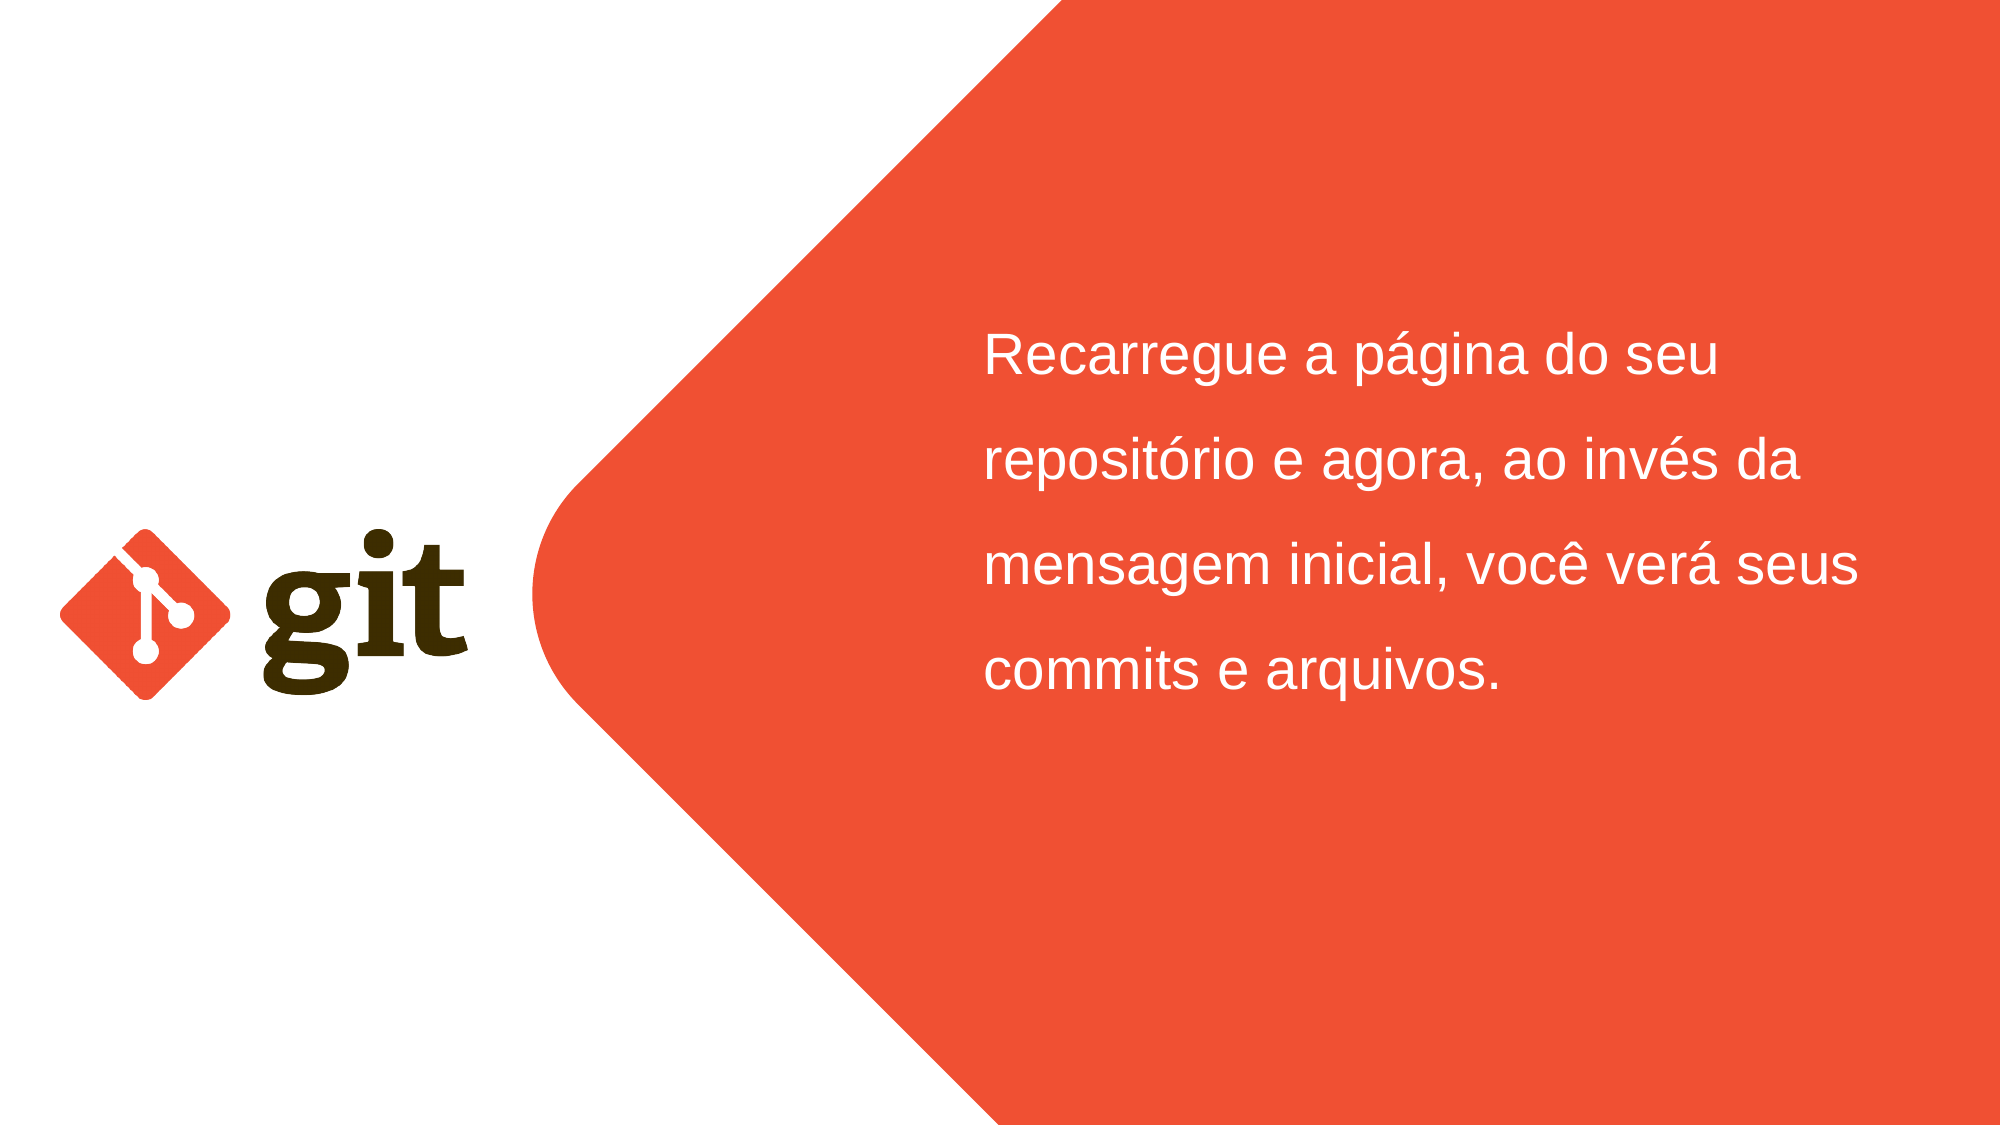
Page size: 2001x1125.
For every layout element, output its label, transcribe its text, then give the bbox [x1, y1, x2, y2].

text_box [532, 0, 2000, 1125]
text_box Recarregue a página do seu repositório e agora, ao invés da mensagem inicial, você verá seus commits e arquivos. [968, 273, 1924, 700]
picture [59, 529, 468, 701]
